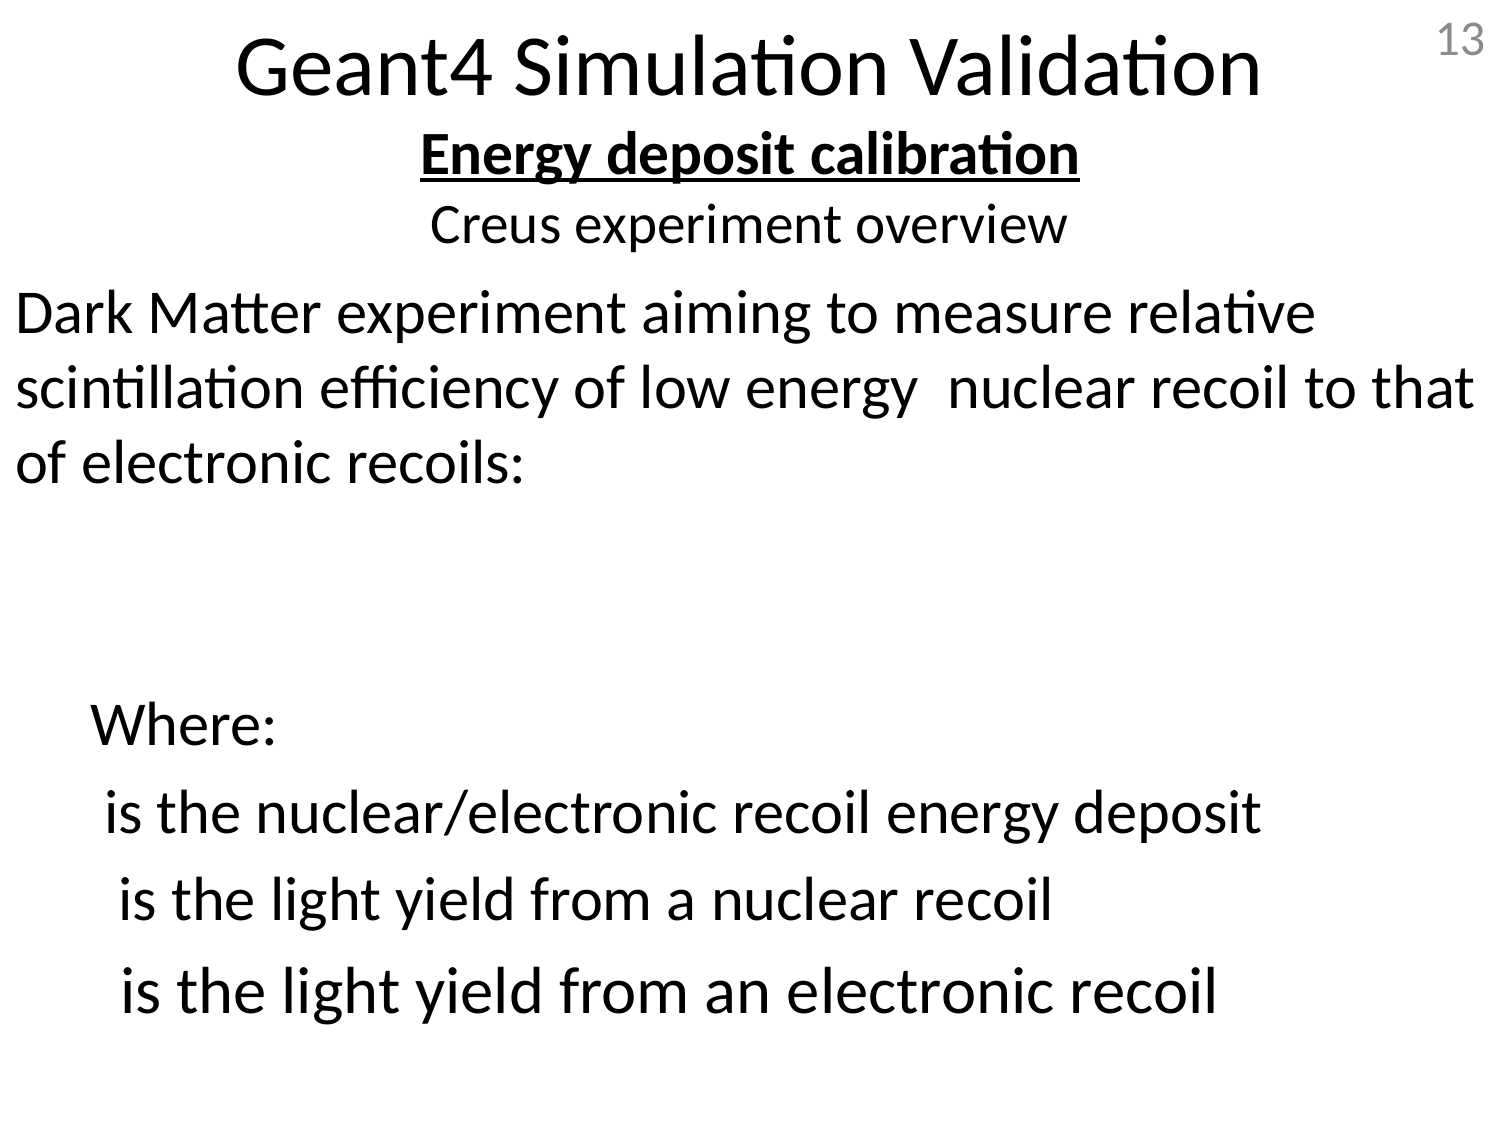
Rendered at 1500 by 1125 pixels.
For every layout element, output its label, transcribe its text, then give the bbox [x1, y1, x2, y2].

slide_number 13 [1393, 0, 1500, 72]
text_box Geant4 Simulation Validation Energy deposit calibration Creus experiment overview [74, 0, 1425, 264]
